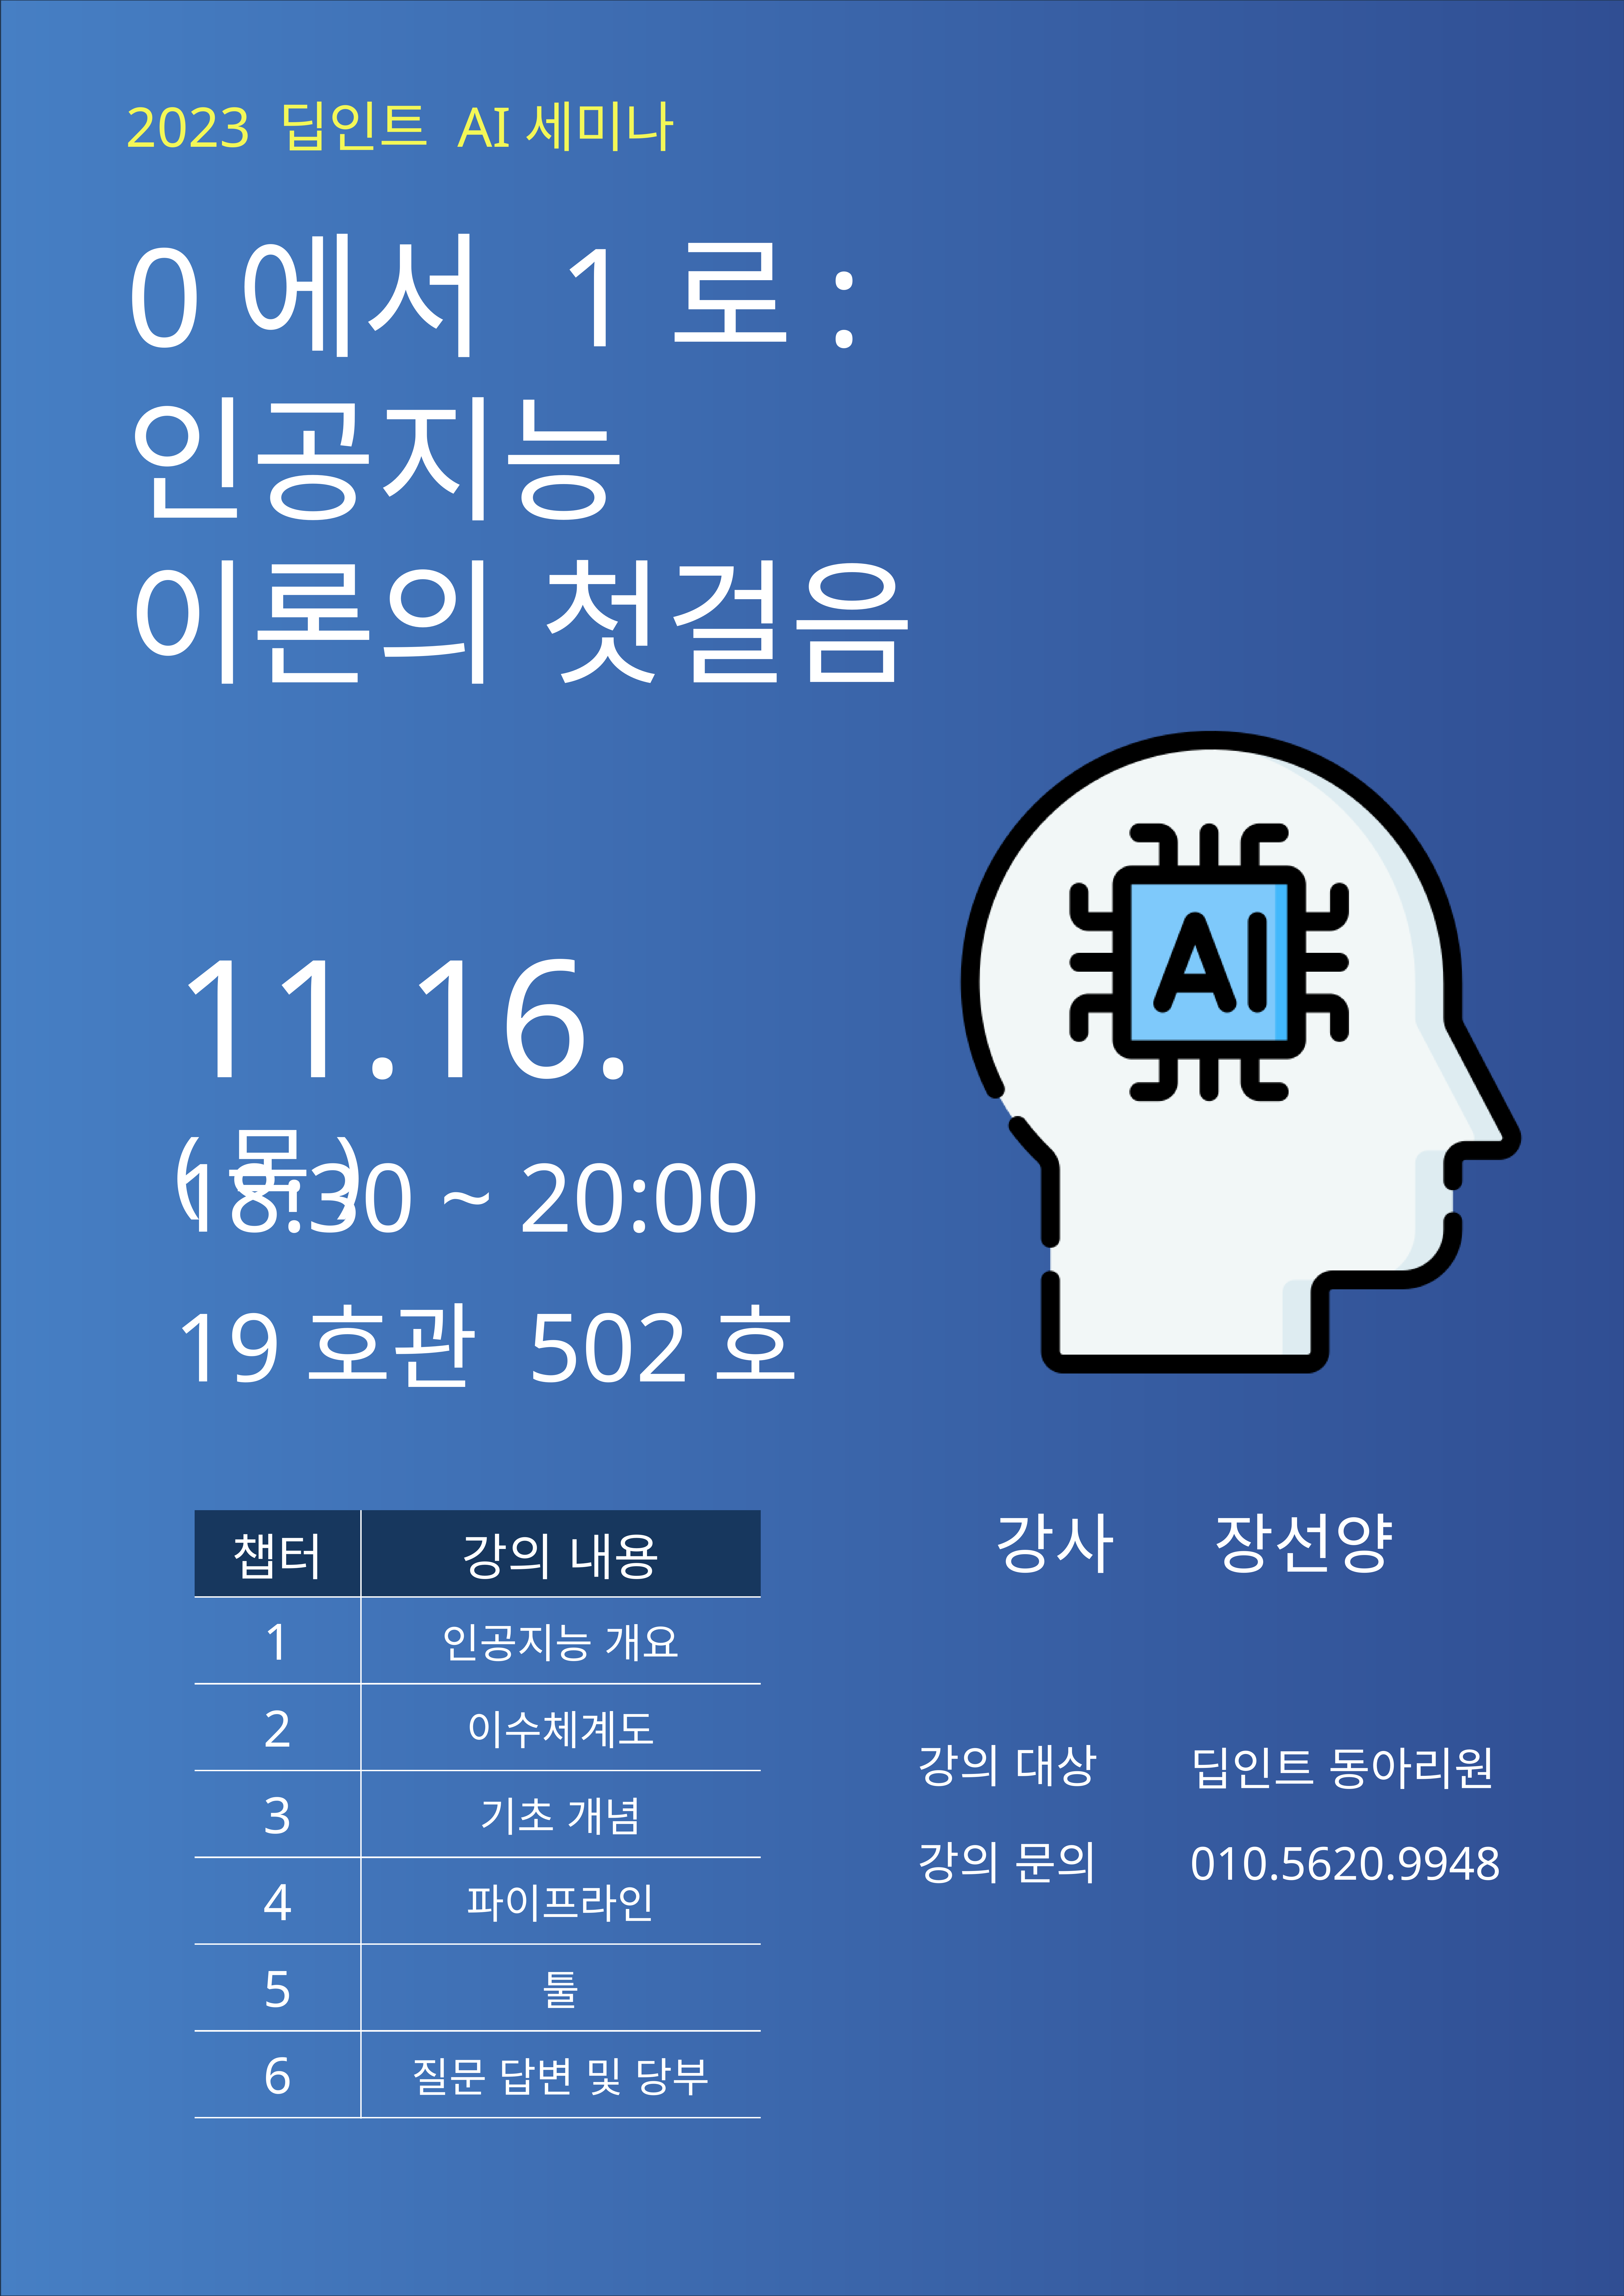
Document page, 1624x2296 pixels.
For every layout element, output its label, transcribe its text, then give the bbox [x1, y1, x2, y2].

text_box 19호관 502호 [169, 1285, 812, 1403]
table_cell 이수체계도 [362, 1685, 761, 1770]
table_cell 기초 개념 [362, 1771, 761, 1856]
table_cell 툴 [362, 1945, 761, 2030]
text_box 딥인트 동아리원 [1186, 1738, 1534, 1797]
table_cell 4 [195, 1858, 360, 1943]
picture [920, 731, 1562, 1374]
table_cell 질문 답변 및 당부 [362, 2032, 761, 2117]
text_box 장선양 [1210, 1501, 1429, 1583]
table_cell 1 [195, 1598, 360, 1683]
table_cell 6 [195, 2032, 360, 2117]
table_cell 5 [195, 1945, 360, 2030]
table_header 강의 내용 [362, 1510, 761, 1596]
text_box 18:30 ~ 20:00 [169, 1135, 812, 1253]
text_box [0, 0, 1624, 2296]
table_cell 2 [195, 1685, 360, 1770]
text_box 강의 문의 [914, 1832, 1147, 1891]
text_box 11.16.(목) [169, 912, 812, 1135]
text_box 강사 [990, 1501, 1186, 1583]
text_box 강의 대상 [914, 1735, 1147, 1794]
table_cell 파이프라인 [362, 1858, 761, 1943]
table_cell 인공지능 개요 [362, 1598, 761, 1683]
table_cell 3 [195, 1771, 360, 1856]
text_box 2023 딥인트 AI세미나 [122, 90, 1072, 160]
text_box 0에서 1로: 인공지능 이론의 첫걸음 [122, 208, 1072, 866]
table_header 챕터 [195, 1510, 360, 1596]
text_box 010.5620.9948 [1186, 1832, 1562, 1891]
